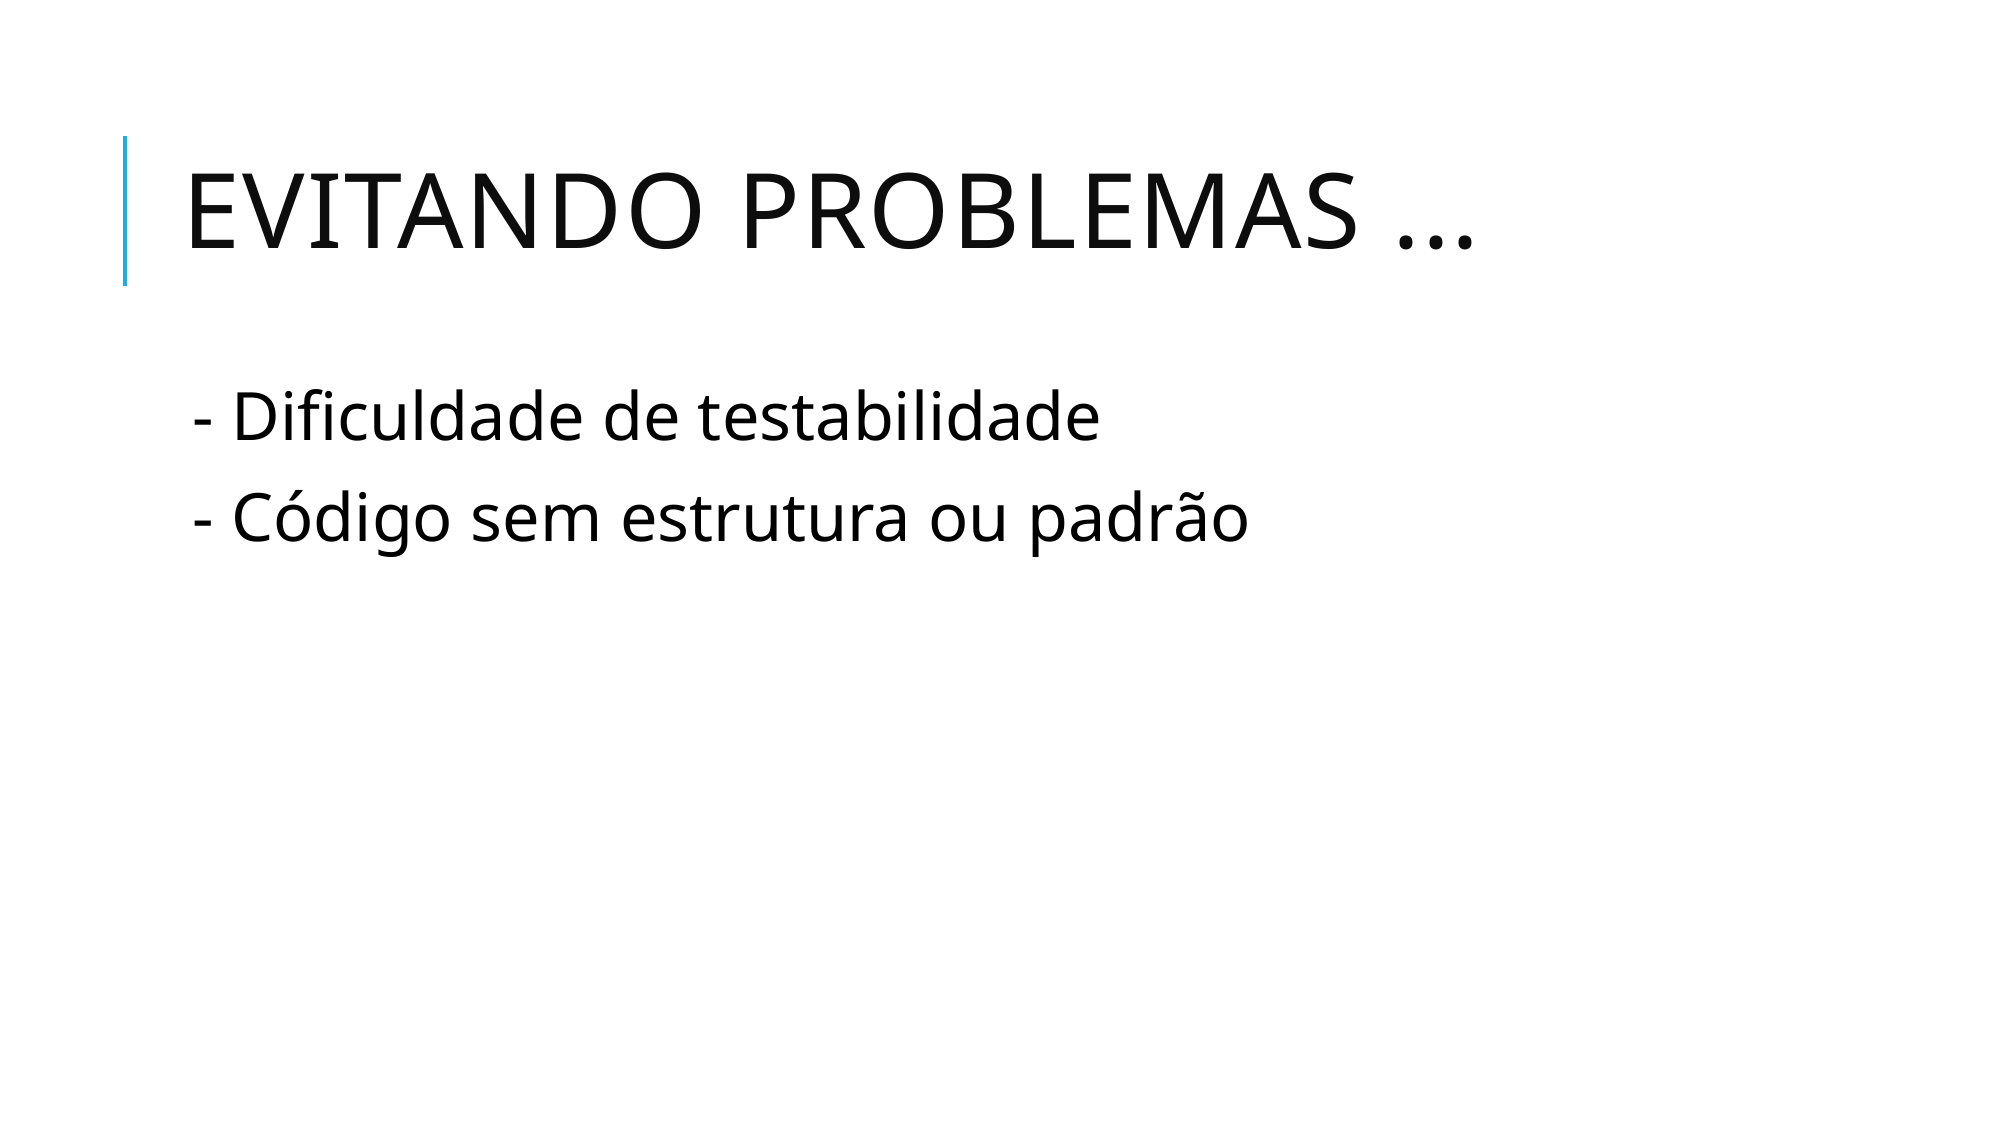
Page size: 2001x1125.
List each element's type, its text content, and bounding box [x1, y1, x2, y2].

list - Dificuldade de testabilidade - Código sem estrutura ou padrão [168, 375, 1763, 1035]
title Evitando problemas ... [168, 96, 1763, 342]
